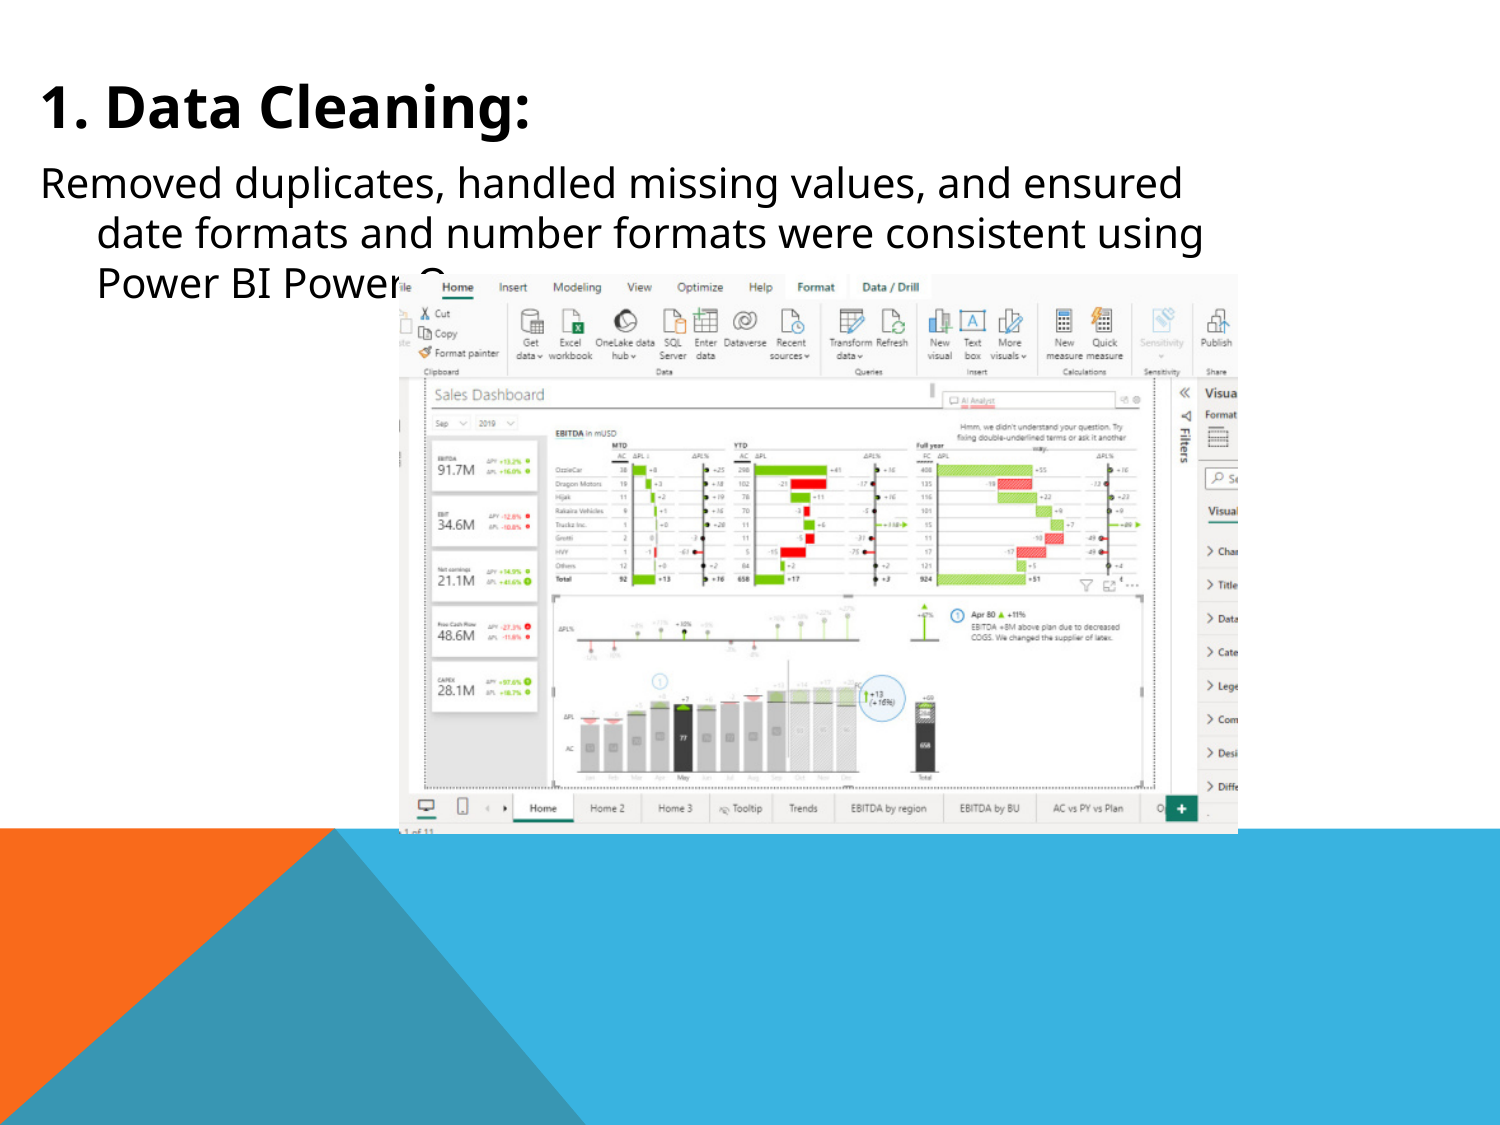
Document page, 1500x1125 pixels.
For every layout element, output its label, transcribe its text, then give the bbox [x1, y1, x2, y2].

list 1. Data Cleaning: Removed duplicates, handled missing values, and ensured date formats and number formats were consistent using Power BI Power Query. [24, 62, 1259, 650]
picture [399, 274, 1238, 834]
